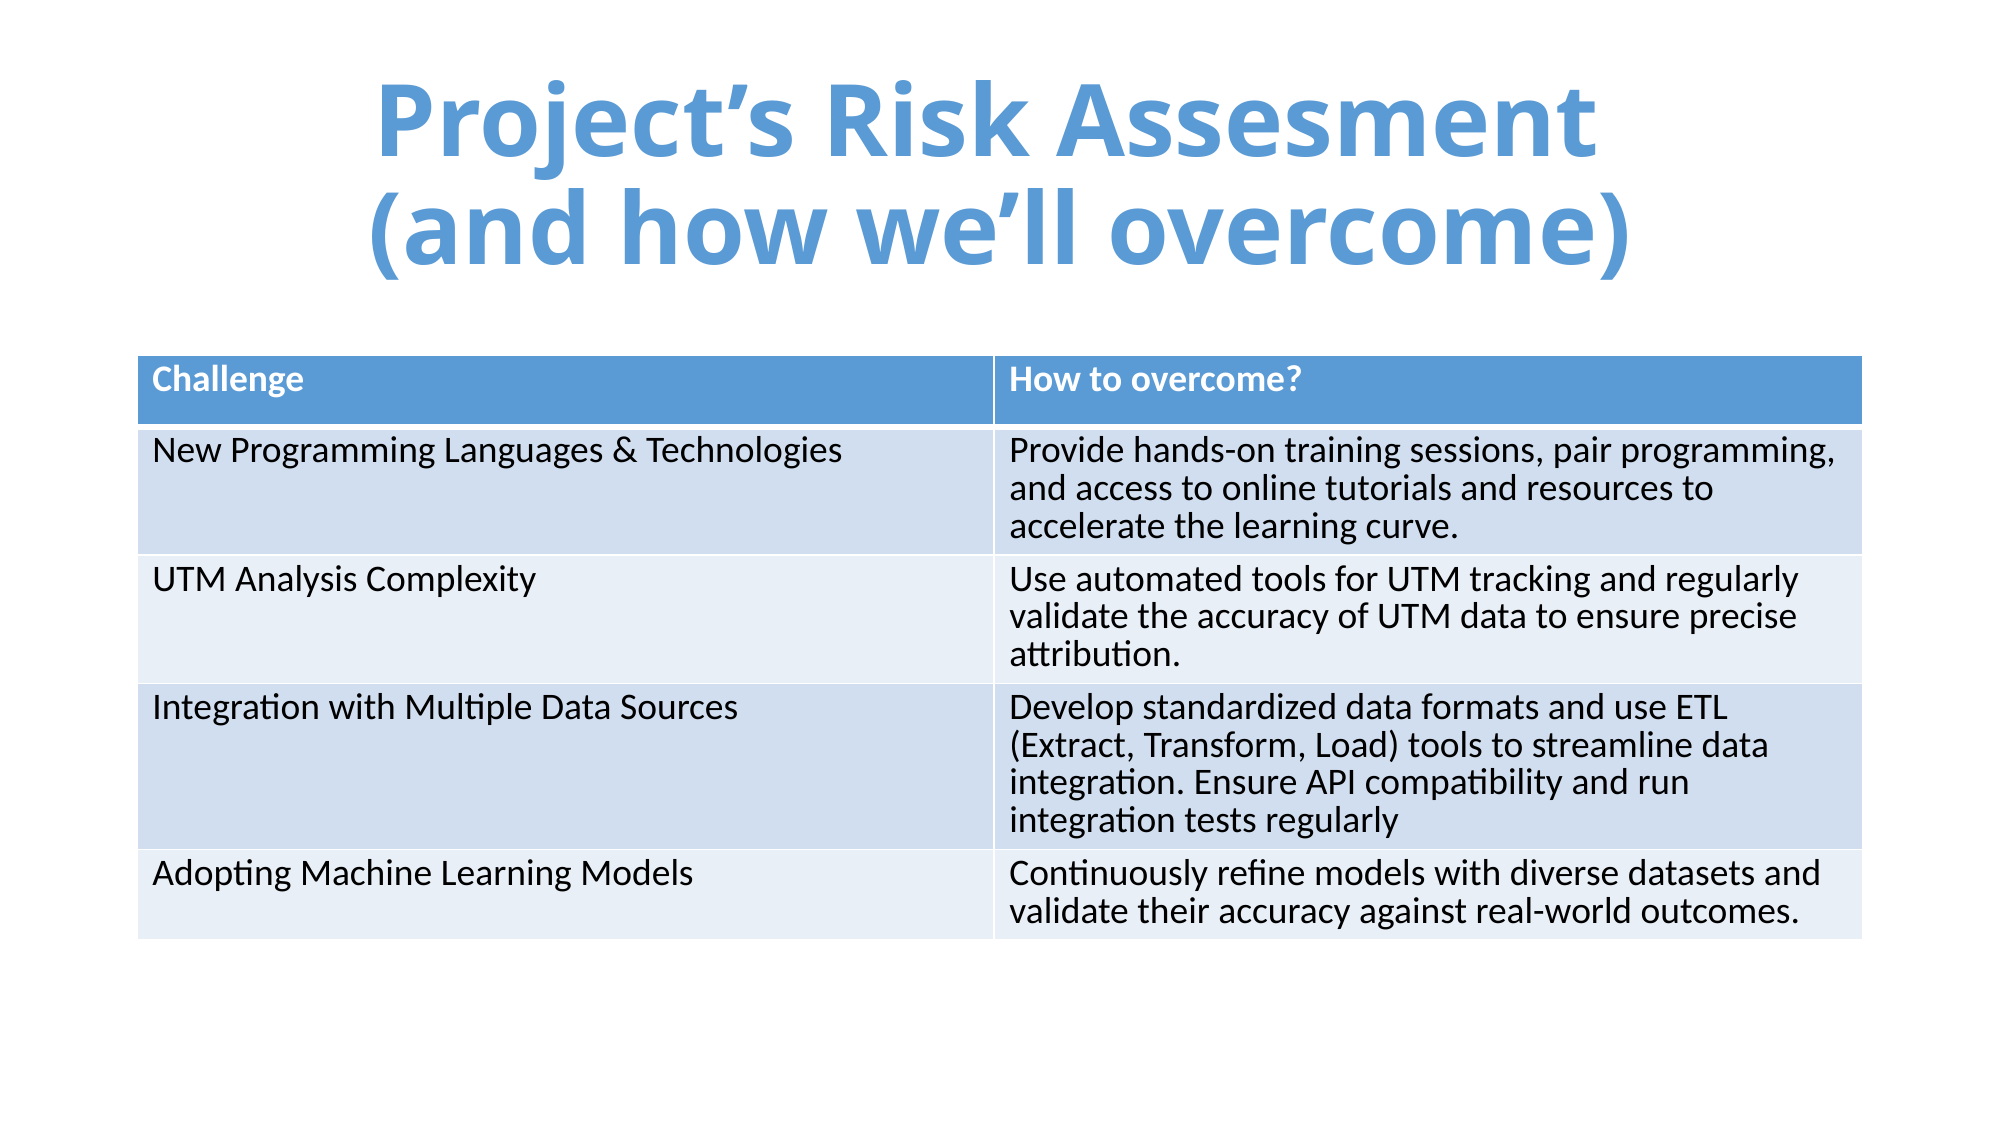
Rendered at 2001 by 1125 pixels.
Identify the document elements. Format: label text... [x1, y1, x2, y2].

table_cell Use automated tools for UTM tracking and regularly validate the accuracy of UTM data to ensure precise attribution. [995, 556, 1862, 683]
table_cell Provide hands-on training sessions, pair programming, and access to online tutorials and resources to accelerate the learning curve. [995, 430, 1862, 554]
table_cell UTM Analysis Complexity [138, 556, 993, 683]
table_cell Continuously refine models with diverse datasets and validate their accuracy against real-world outcomes. [995, 850, 1862, 939]
table_cell Adopting Machine Learning Models [138, 850, 993, 939]
title Project’s Risk Assesment (and how we’ll overcome) [137, 37, 1863, 320]
table_header How to overcome? [995, 356, 1862, 424]
table_cell Develop standardized data formats and use ETL (Extract, Transform, Load) tools to streamline data integration. Ensure API compatibility and run integration tests regularly [995, 684, 1862, 849]
table_cell New Programming Languages & Technologies [138, 430, 993, 554]
table_cell Integration with Multiple Data Sources [138, 684, 993, 849]
table_header Challenge [138, 356, 993, 424]
